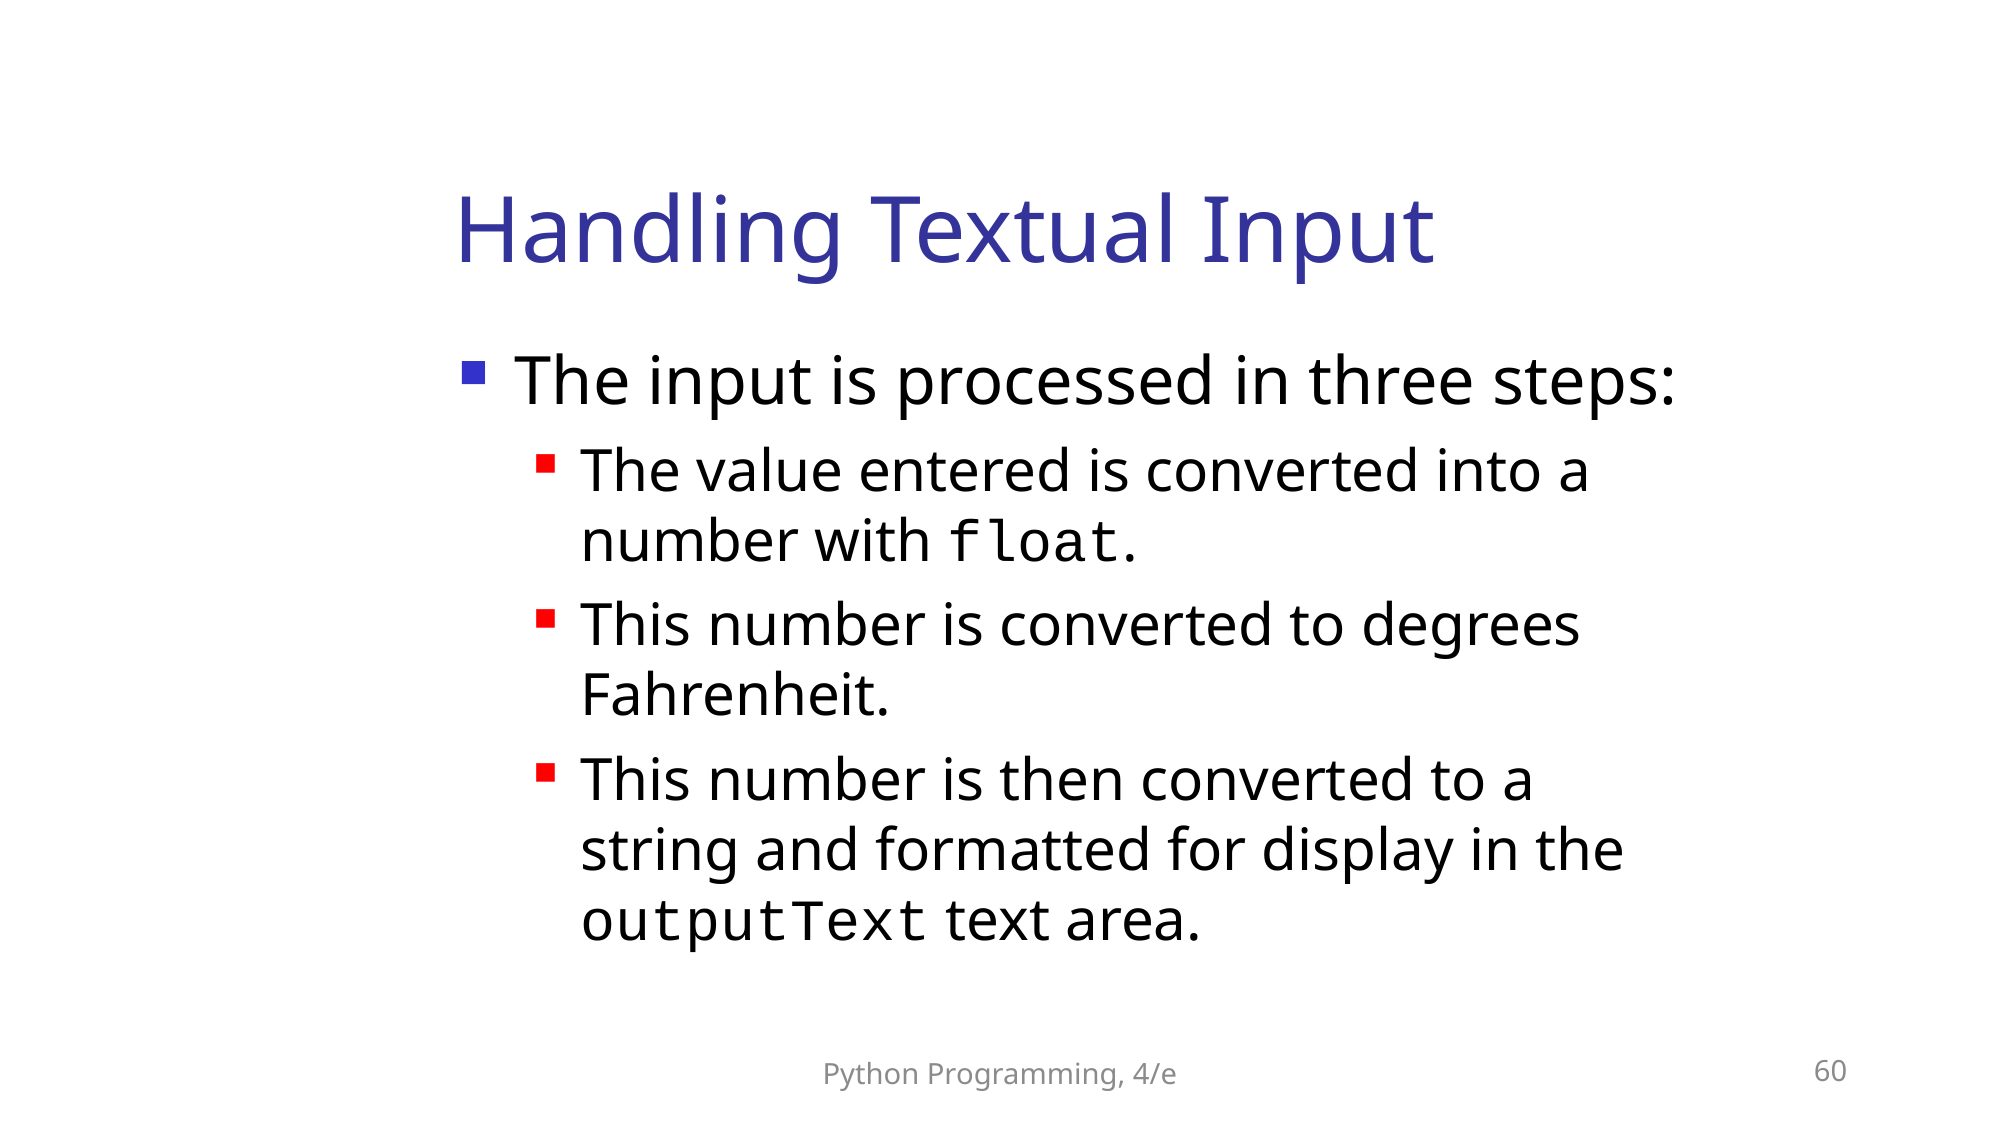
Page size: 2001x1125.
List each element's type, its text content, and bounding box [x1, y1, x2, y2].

footer Python Programming, 4/e [662, 1042, 1338, 1103]
text_box Handling Textual Input [438, 101, 1718, 289]
slide_number 60 [1412, 1042, 1863, 1103]
text_box The input is processed in three steps: The value entered is converted into a number with float. This number is converted to degrees Fahrenheit. This number is then converted to a string and formatted for display in the outputText text area. [443, 330, 1719, 1040]
